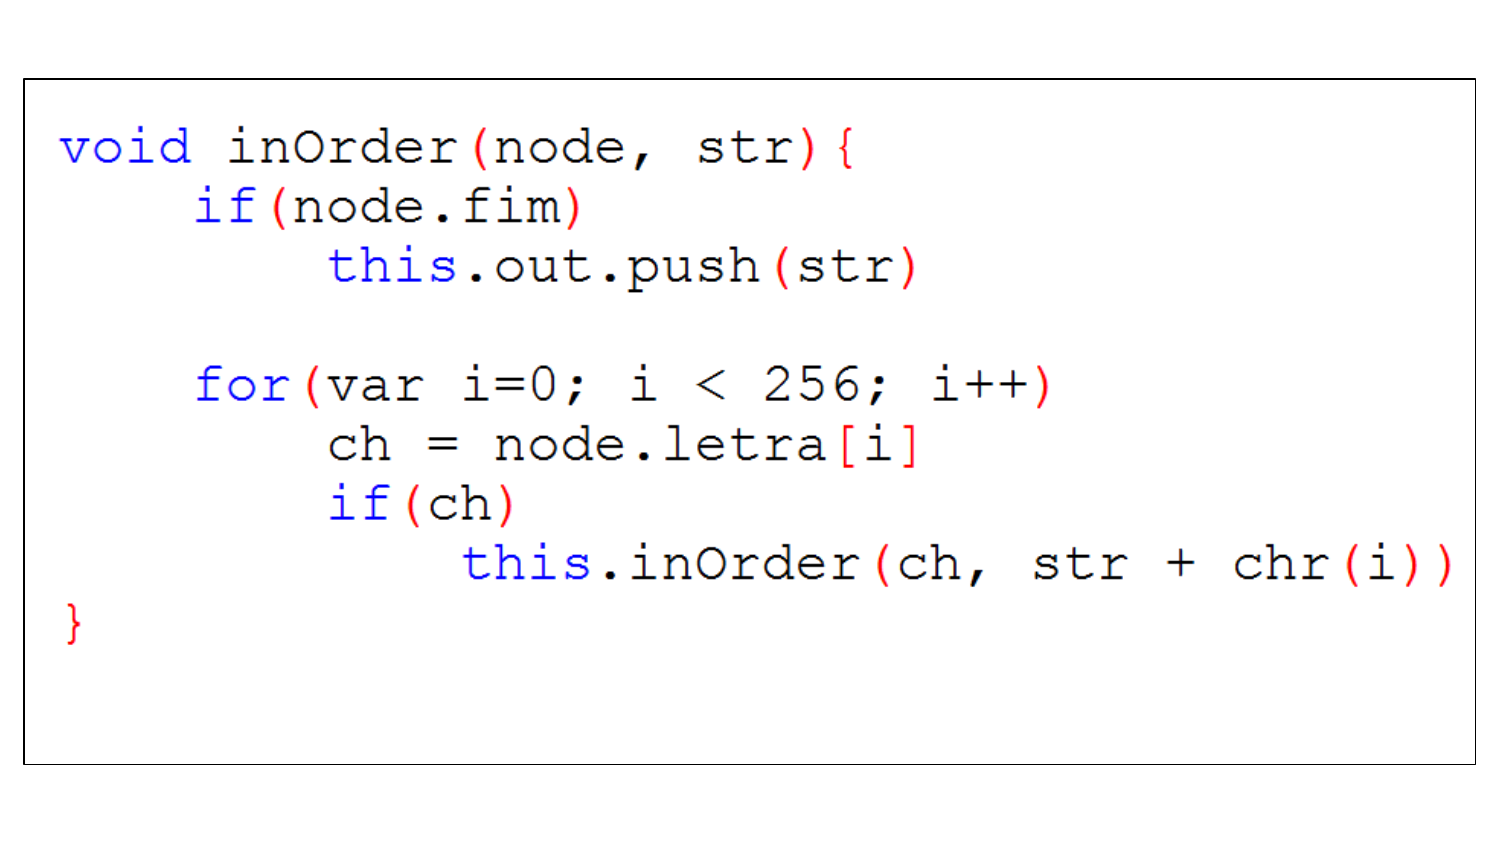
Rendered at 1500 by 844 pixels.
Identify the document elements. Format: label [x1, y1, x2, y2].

picture [24, 79, 1476, 764]
